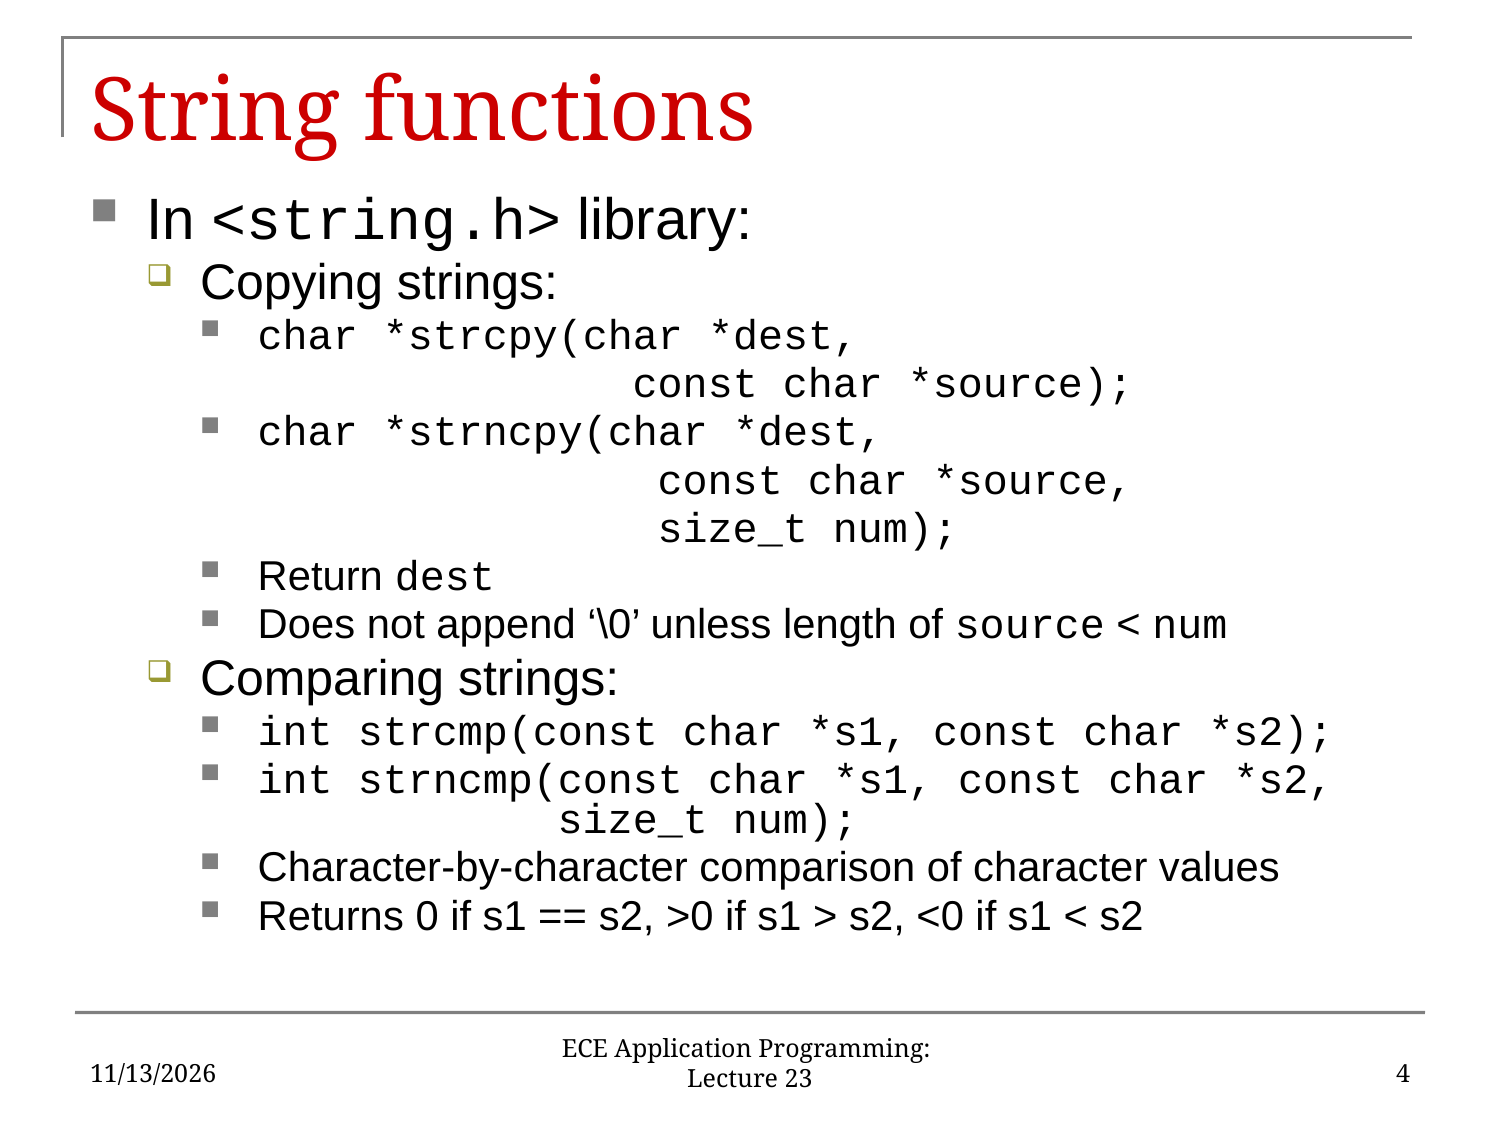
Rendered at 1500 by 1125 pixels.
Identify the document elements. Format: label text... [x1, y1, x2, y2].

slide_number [74, 1023, 426, 1100]
list In <string.h> library: Copying strings: char *strcpy(char *dest, const char *source); char *strncpy(char *dest, const char *source, size_t num); Return dest Does not append ‘\0’ unless length of source < num Comparing strings: int strcmp(const char *s1, const char *s2); int strncmp(const char *s1, const char *s2, size_t num); Character-by-character comparison of character values Returns 0 if s1 == s2, >0 if s1 > s2, <0 if s1 < s2 [75, 187, 1425, 1006]
slide_number 4 [1074, 1023, 1426, 1100]
title String functions [75, 45, 1425, 163]
footer ECE Application Programming: Lecture 23 [512, 1024, 988, 1101]
